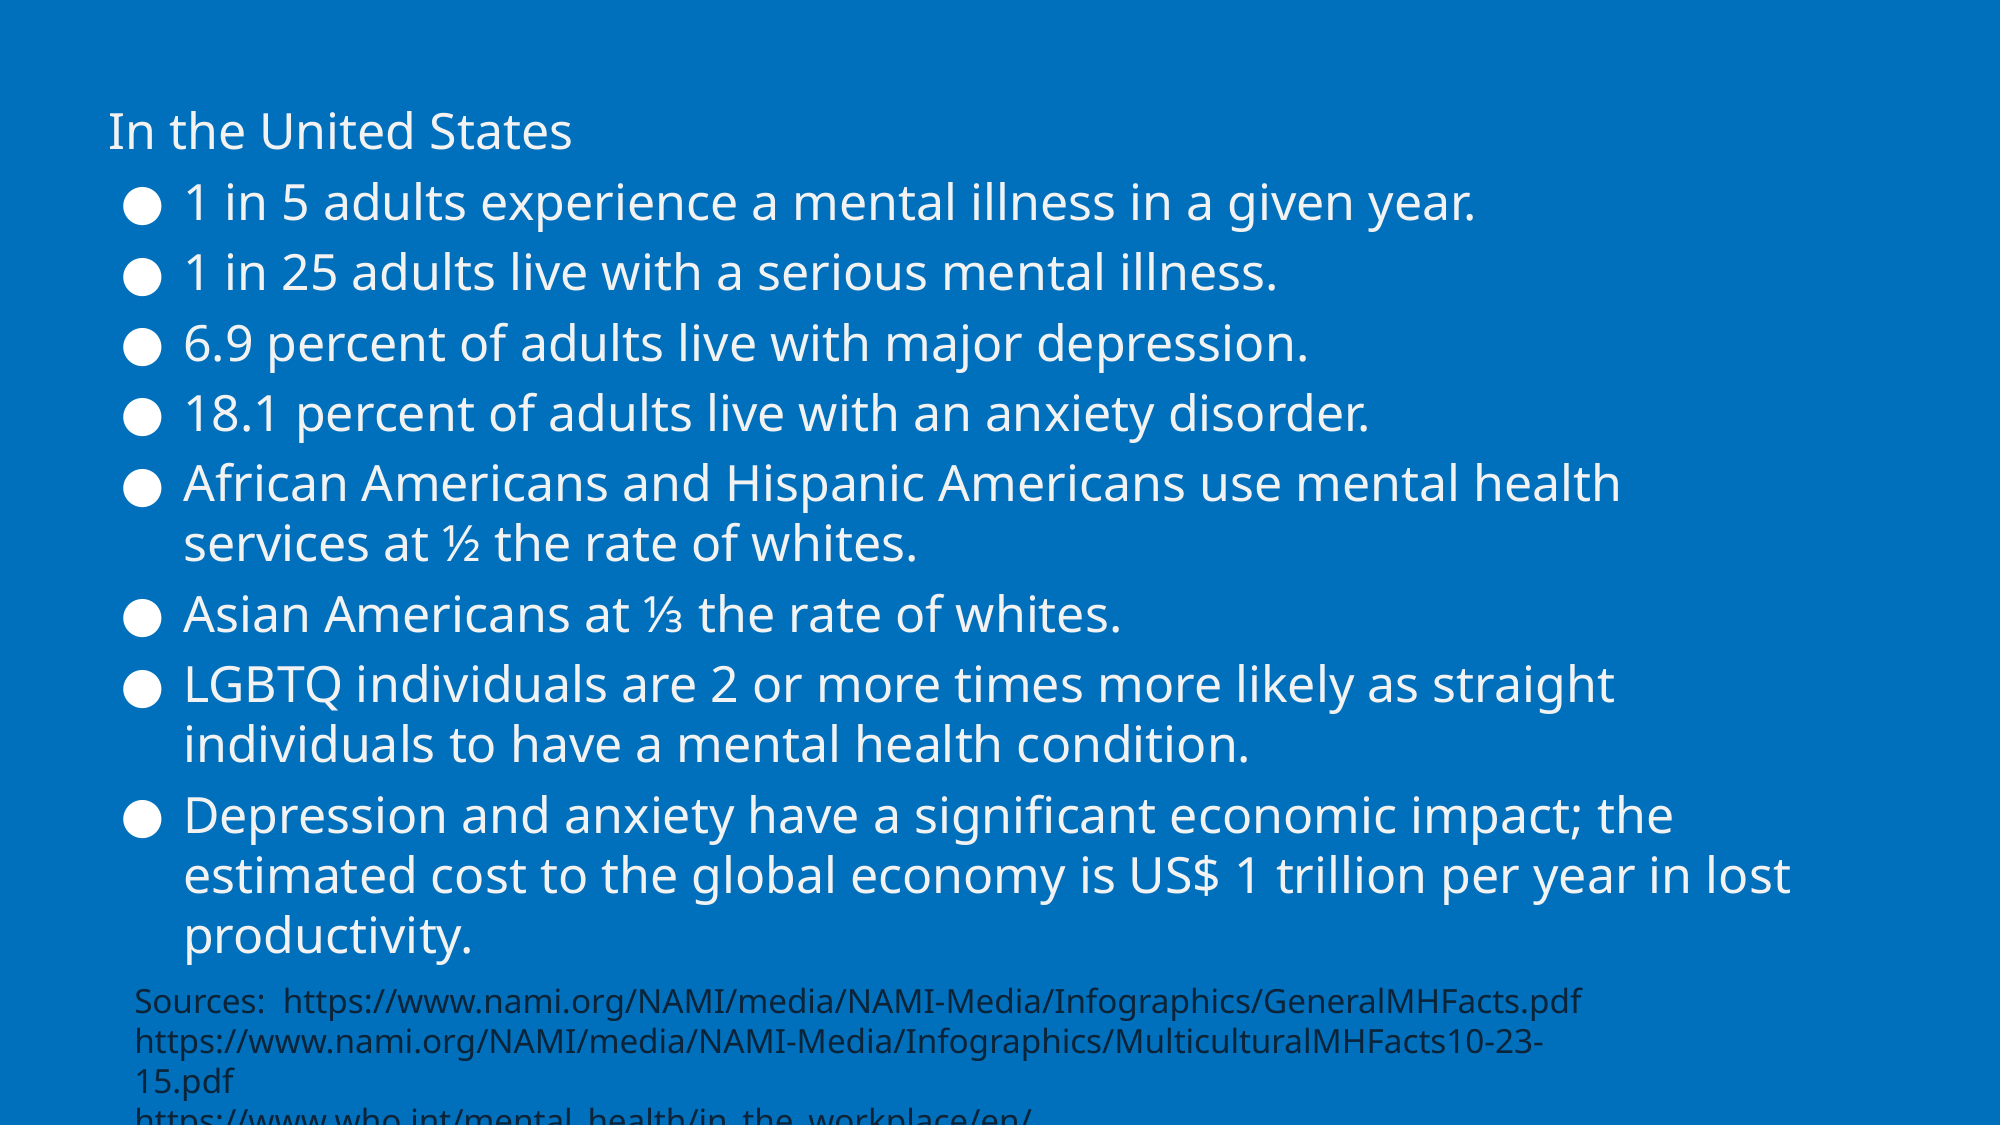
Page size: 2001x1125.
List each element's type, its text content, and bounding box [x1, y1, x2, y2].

title In the United States 1 in 5 adults experience a mental illness in a given year. 1 in 25 adults live with a serious mental illness. 6.9 percent of adults live with major depression. 18.1 percent of adults live with an anxiety disorder. African Americans and Hispanic Americans use mental health services at ½ the rate of whites. Asian Americans at ⅓ the rate of whites. LGBTQ individuals are 2 or more times more likely as straight individuals to have a mental health condition. Depression and anxiety have a significant economic impact; the estimated cost to the global economy is US$ 1 trillion per year in lost productivity. [100, 51, 1900, 1011]
text_box Sources: https://www.nami.org/NAMI/media/NAMI-Media/Infographics/GeneralMHFacts.pdf https://www.nami.org/NAMI/media/NAMI-Media/Infographics/MulticulturalMHFacts10-23-15.pdf https://www.who.int/mental_health/in_the_workplace/en/ [119, 965, 1660, 1125]
